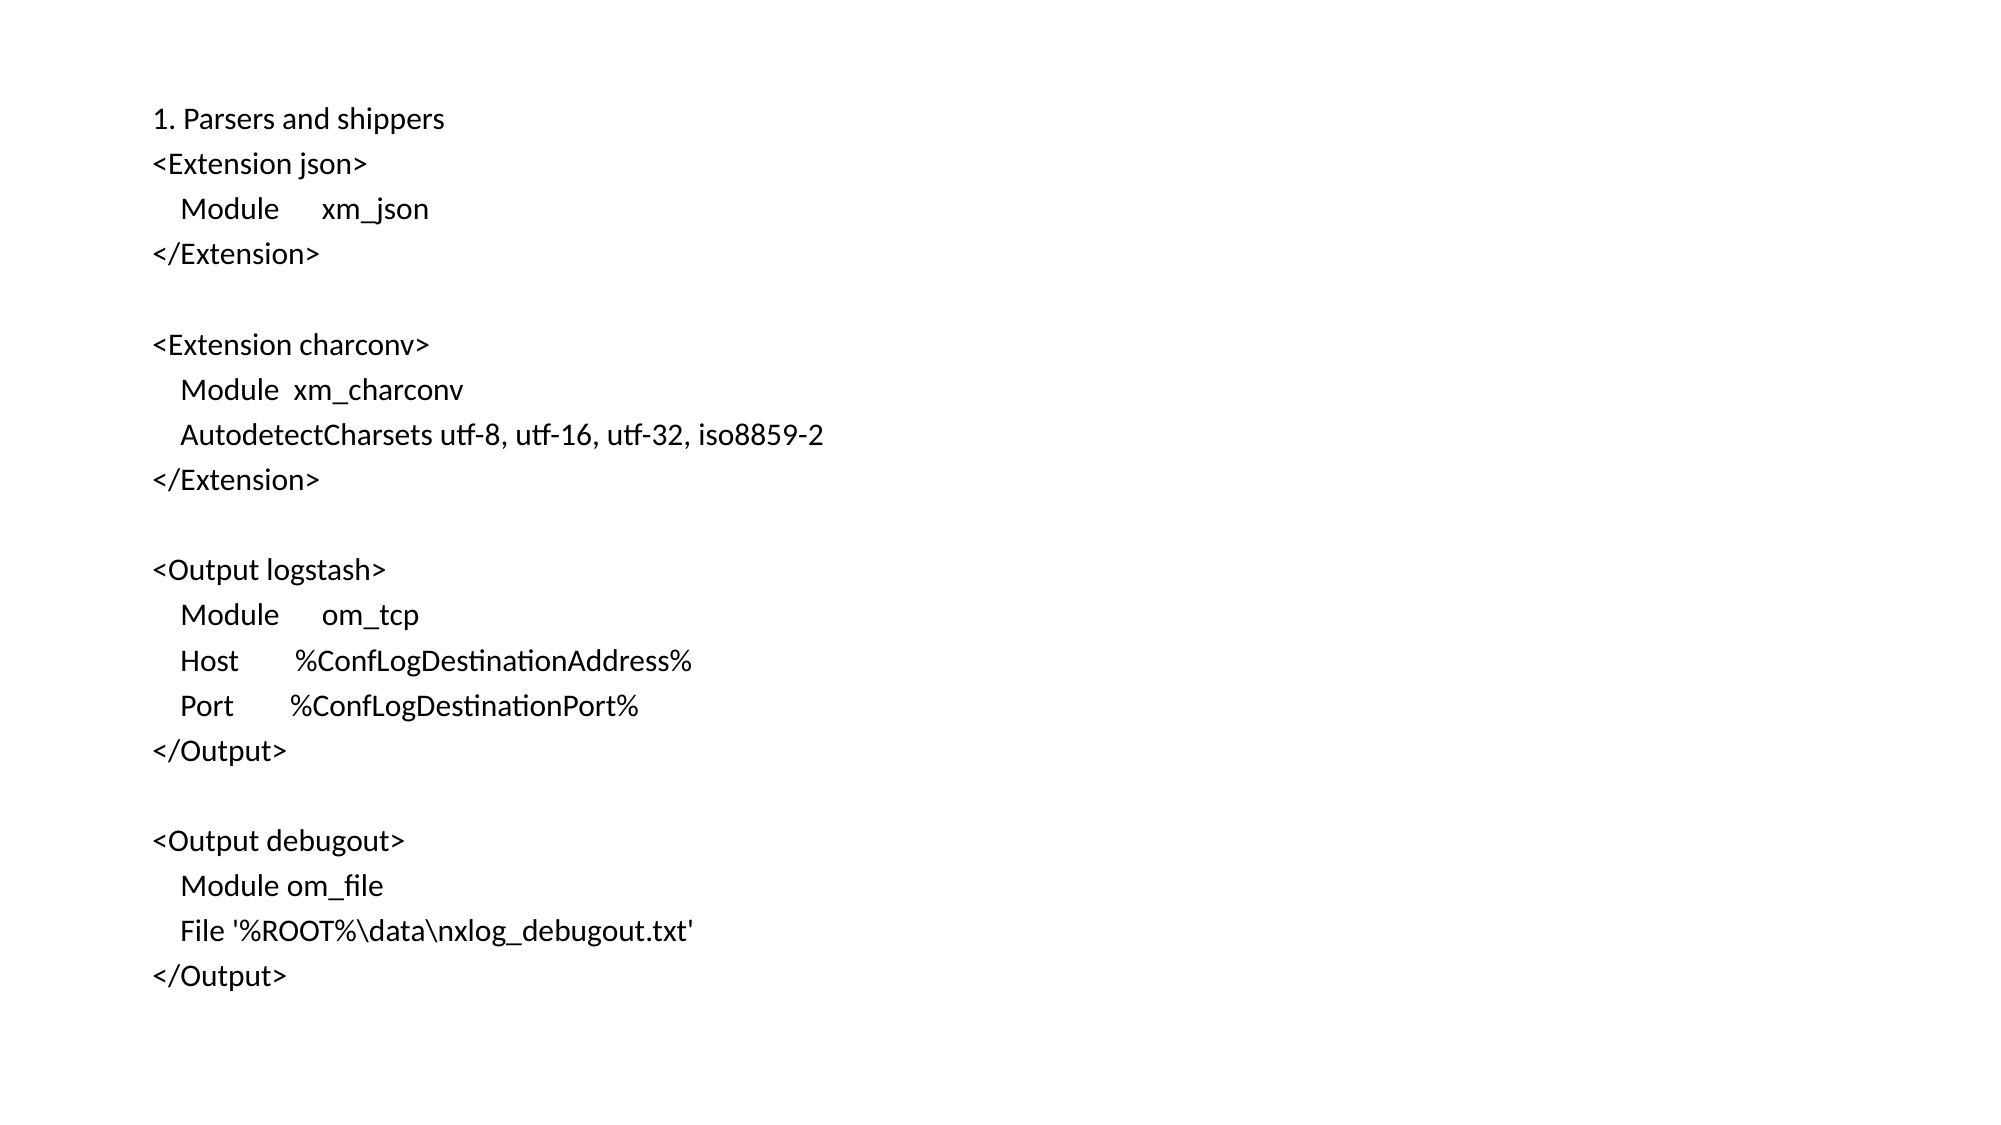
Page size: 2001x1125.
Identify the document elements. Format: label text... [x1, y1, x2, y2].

list 1. Parsers and shippers <Extension json> Module xm_json </Extension> <Extension charconv> Module xm_charconv AutodetectCharsets utf-8, utf-16, utf-32, iso8859-2 </Extension> <Output logstash> Module om_tcp Host %ConfLogDestinationAddress% Port %ConfLogDestinationPort% </Output> <Output debugout> Module om_file File '%ROOT%\data\nxlog_debugout.txt' </Output> [137, 95, 1863, 1014]
